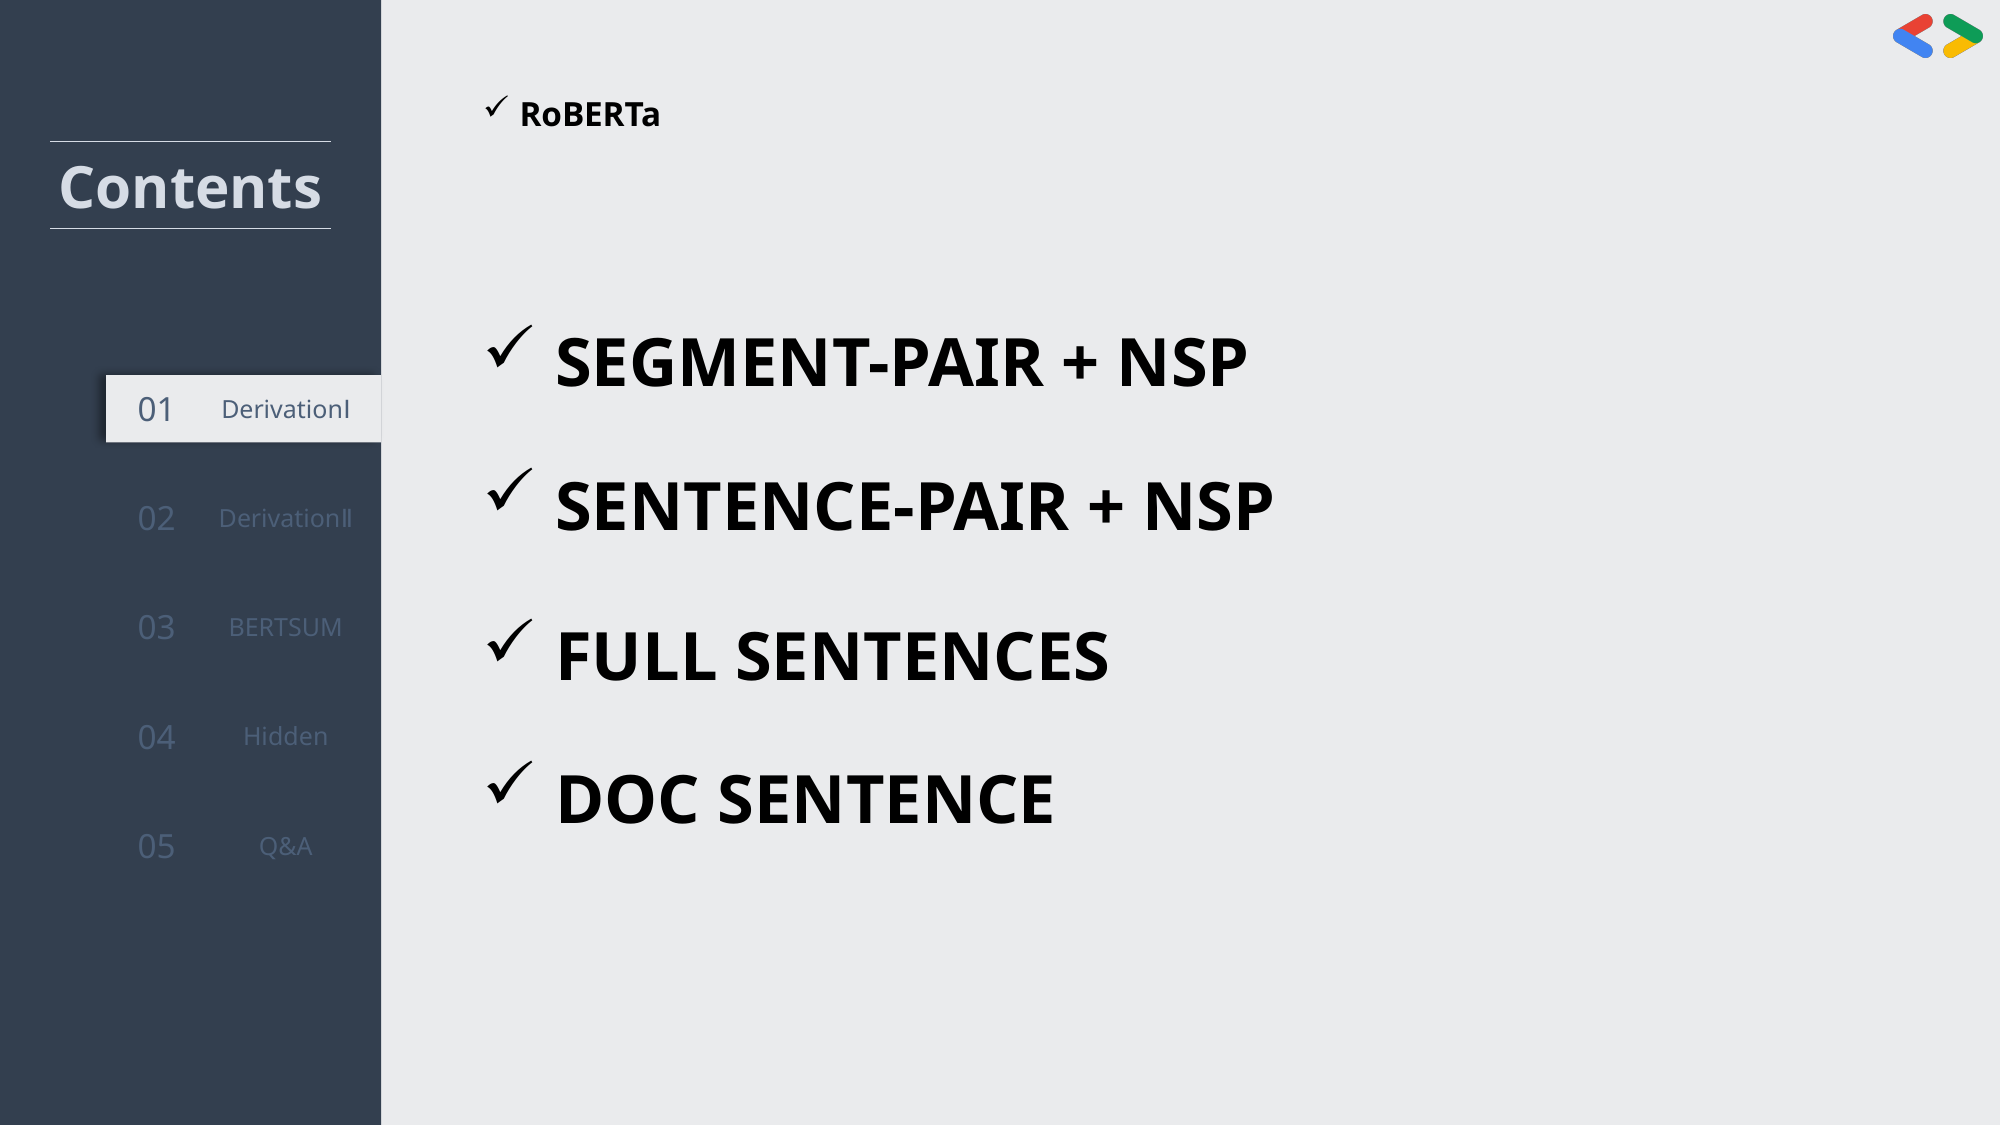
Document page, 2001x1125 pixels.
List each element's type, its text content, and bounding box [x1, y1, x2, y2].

text_box [105, 374, 382, 444]
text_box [122, 380, 382, 437]
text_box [122, 599, 381, 655]
text_box SENTENCE-PAIR + NSP [468, 456, 2000, 552]
text_box SEGMENT-PAIR + NSP [468, 312, 1545, 408]
text_box RoBERTa [468, 86, 835, 141]
text_box FULL SENTENCES [468, 606, 2000, 702]
picture [1893, 14, 1983, 58]
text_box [122, 817, 382, 909]
text_box [0, 0, 382, 1125]
text_box DOC SENTENCE [468, 749, 2000, 845]
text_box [122, 708, 382, 764]
text_box Contents [44, 142, 338, 228]
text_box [122, 490, 382, 546]
